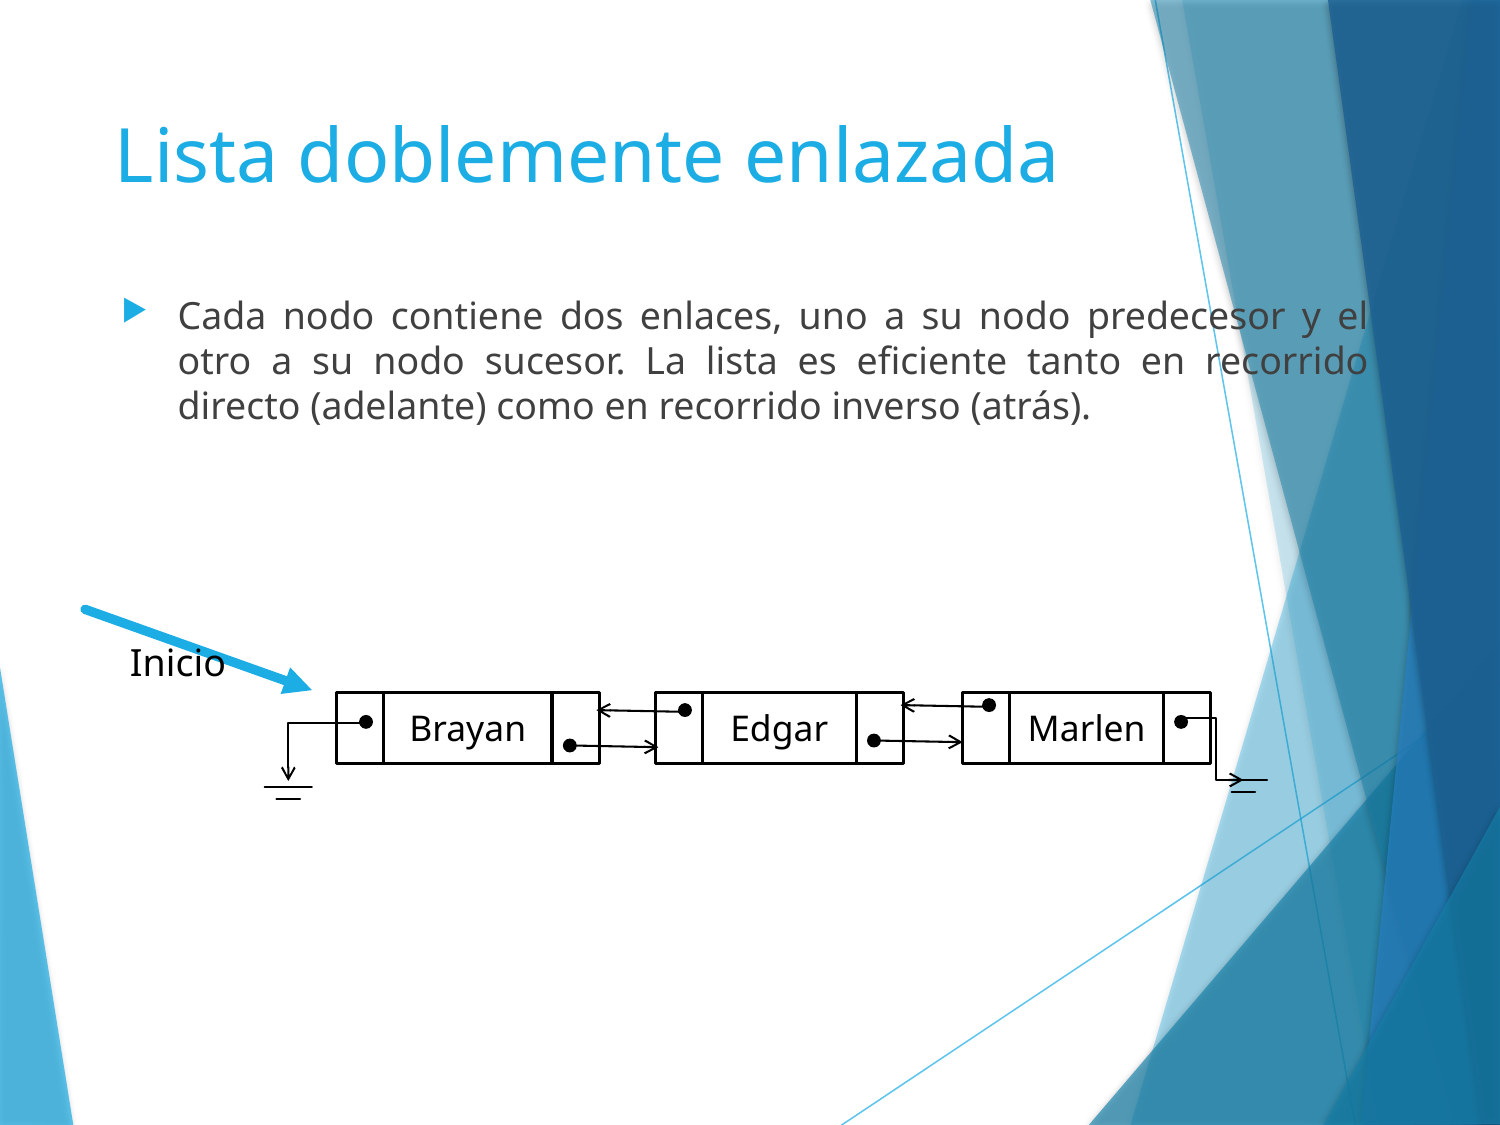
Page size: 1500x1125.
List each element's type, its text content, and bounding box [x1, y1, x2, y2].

title Lista doblemente enlazada [99, 99, 1142, 317]
text_box Brayan [385, 691, 551, 765]
text_box Marlen [1011, 691, 1162, 765]
text_box [961, 691, 1011, 765]
text_box [1162, 691, 1212, 765]
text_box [867, 698, 996, 747]
list Cada nodo contiene dos enlaces, uno a su nodo predecesor y el otro a su nodo sucesor. La lista es eficiente tanto en recorrido directo (adelante) como en recorrido inverso (atrás). [106, 284, 1385, 1094]
text_box [677, 702, 693, 718]
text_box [595, 709, 680, 713]
text_box [335, 691, 385, 765]
text_box [654, 691, 704, 765]
text_box [551, 691, 601, 765]
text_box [84, 608, 313, 691]
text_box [1174, 715, 1268, 793]
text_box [264, 715, 373, 800]
text_box Edgar [704, 691, 855, 765]
text_box [562, 738, 577, 753]
text_box [855, 691, 905, 765]
